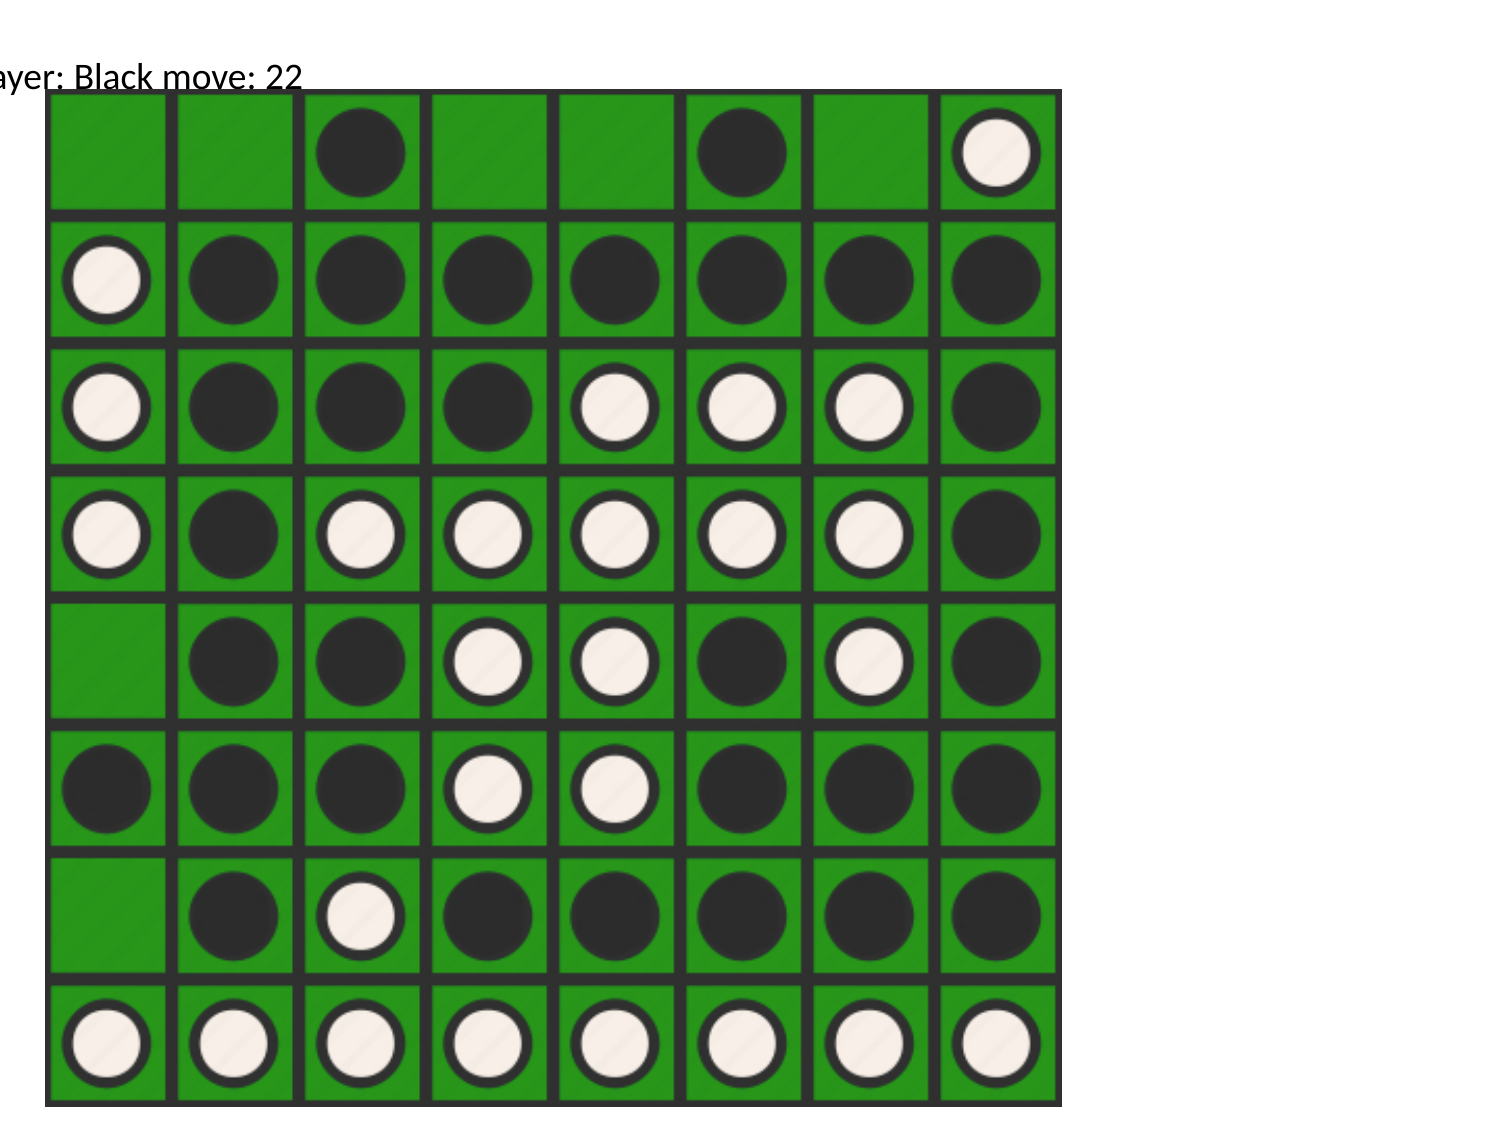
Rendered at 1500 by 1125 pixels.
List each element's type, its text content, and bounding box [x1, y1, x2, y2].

text_box turn: 53 player: Black move: 22 [0, 44, 319, 105]
picture [44, 89, 1062, 1107]
